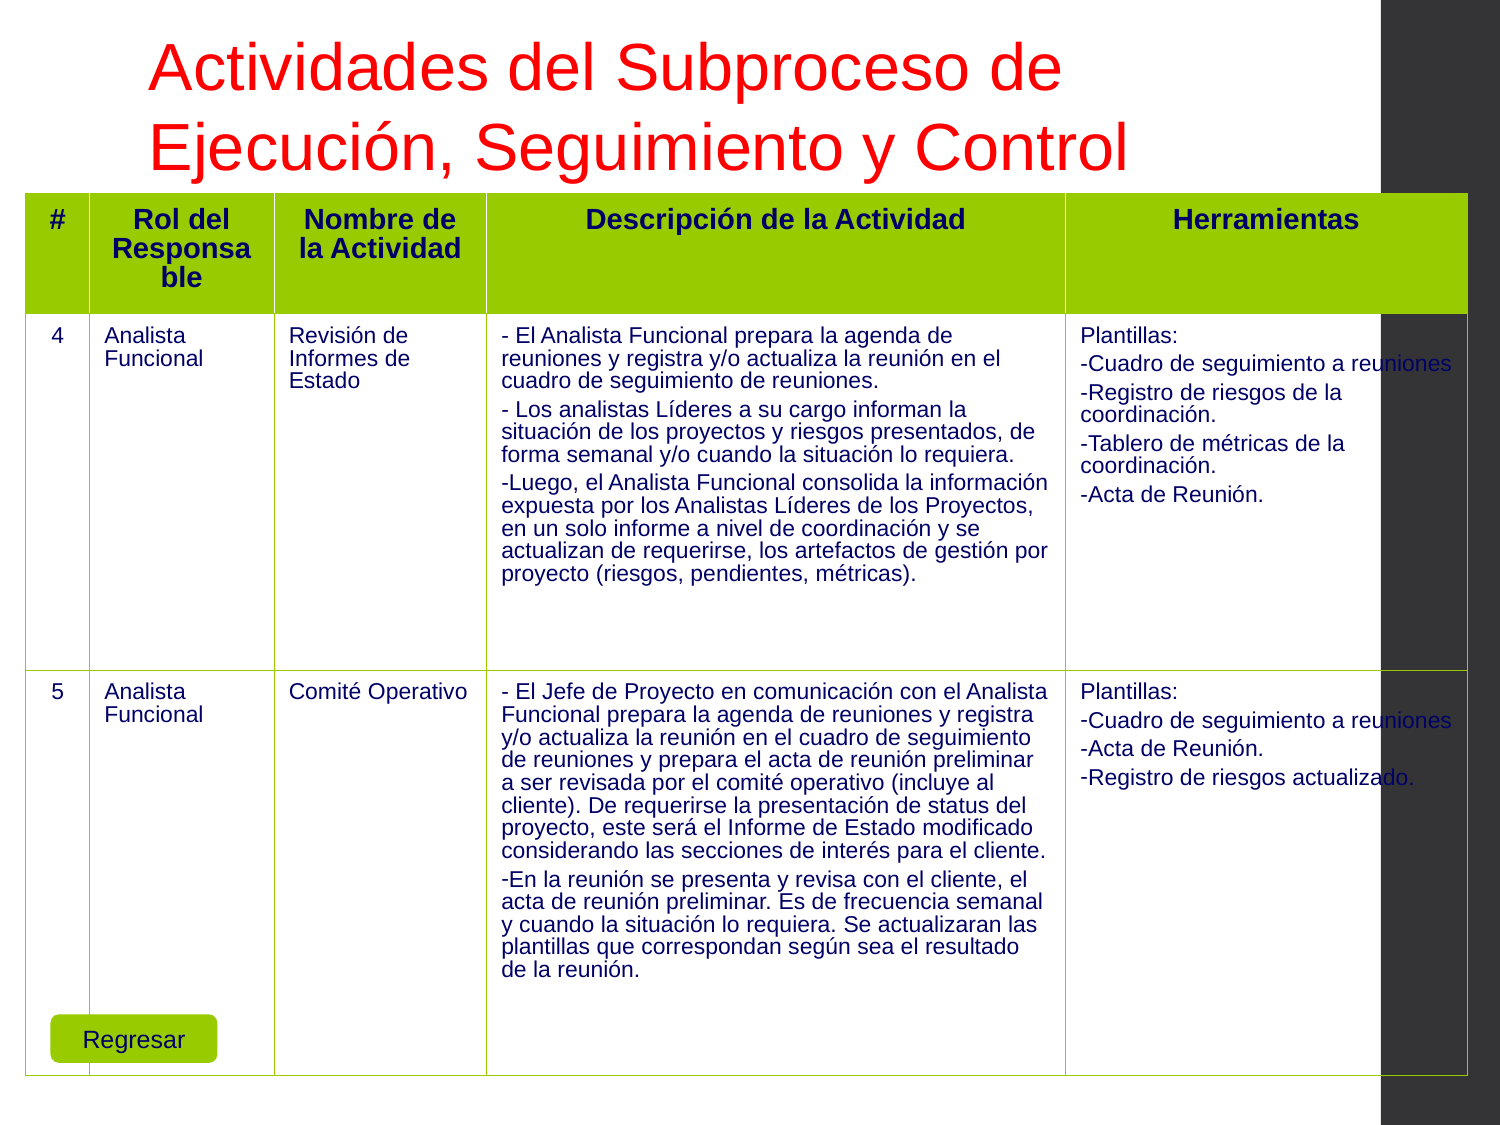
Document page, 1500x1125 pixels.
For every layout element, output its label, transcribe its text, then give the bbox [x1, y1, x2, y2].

table_cell - El Jefe de Proyecto en comunicación con el Analista Funcional prepara la agenda de reuniones y registra y/o actualiza la reunión en el cuadro de seguimiento de reuniones y prepara el acta de reunión preliminar a ser revisada por el comité operativo (incluye al cliente). De requerirse la presentación de status del proyecto, este será el Informe de Estado modificado considerando las secciones de interés para el cliente. En la reunión se presenta y revisa con el cliente, el acta de reunión preliminar. Es de frecuencia semanal y cuando la situación lo requiera. Se actualizaran las plantillas que correspondan según sea el resultado de la reunión. [487, 671, 1065, 1075]
table_cell 5 [26, 671, 89, 1075]
text_box Actividades del Subproceso de Ejecución, Seguimiento y Control [134, 16, 1387, 192]
text_box Regresar [51, 1015, 217, 1063]
table_cell Plantillas: Cuadro de seguimiento a reuniones Acta de Reunión. Registro de riesgos actualizado. [1066, 671, 1467, 1075]
table_cell Revisión de Informes de Estado [275, 314, 486, 670]
table_cell - El Analista Funcional prepara la agenda de reuniones y registra y/o actualiza la reunión en el cuadro de seguimiento de reuniones. - Los analistas Líderes a su cargo informan la situación de los proyectos y riesgos presentados, de forma semanal y/o cuando la situación lo requiera. Luego, el Analista Funcional consolida la información expuesta por los Analistas Líderes de los Proyectos, en un solo informe a nivel de coordinación y se actualizan de requerirse, los artefactos de gestión por proyecto (riesgos, pendientes, métricas). [487, 314, 1065, 670]
table_header # [26, 194, 89, 313]
table_cell Plantillas: Cuadro de seguimiento a reuniones -Registro de riesgos de la coordinación. Tablero de métricas de la coordinación. Acta de Reunión. [1066, 314, 1467, 670]
table_cell Analista Funcional [90, 314, 274, 670]
table_header Descripción de la Actividad [487, 194, 1065, 313]
table_cell Analista Funcional [90, 671, 274, 1075]
table_cell 4 [26, 314, 89, 670]
table_header Herramientas [1066, 194, 1467, 313]
table_header Nombre de la Actividad [275, 194, 486, 313]
table_cell Comité Operativo [275, 671, 486, 1075]
table_header Rol del Responsable [90, 194, 274, 313]
